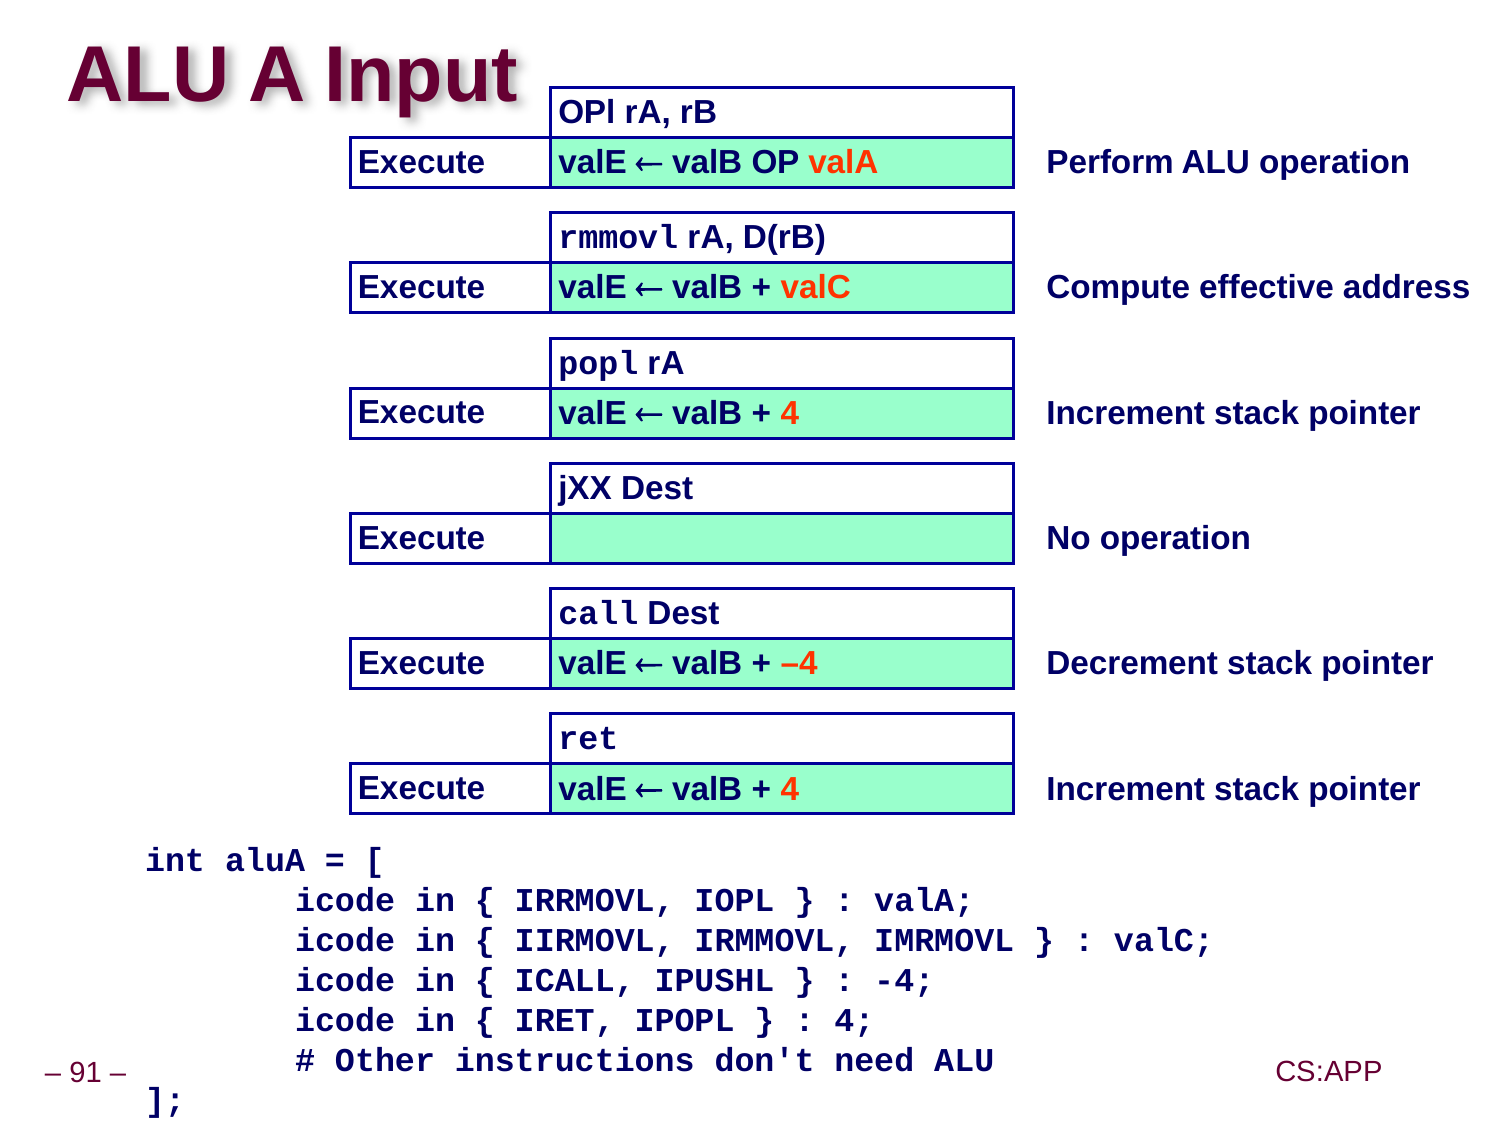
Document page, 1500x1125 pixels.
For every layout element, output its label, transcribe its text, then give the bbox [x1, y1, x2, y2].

title ALU A Input [66, 12, 1497, 141]
text_box int aluA = [ icode in { IRRMOVL, IOPL } : valA; icode in { IIRMOVL, IRMMOVL, IMRMOVL } : valC; icode in { ICALL, IPUSHL } : -4; icode in { IRET, IPOPL } : 4; # Other instructions don't need ALU ]; [137, 830, 1452, 1125]
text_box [350, 87, 1500, 815]
